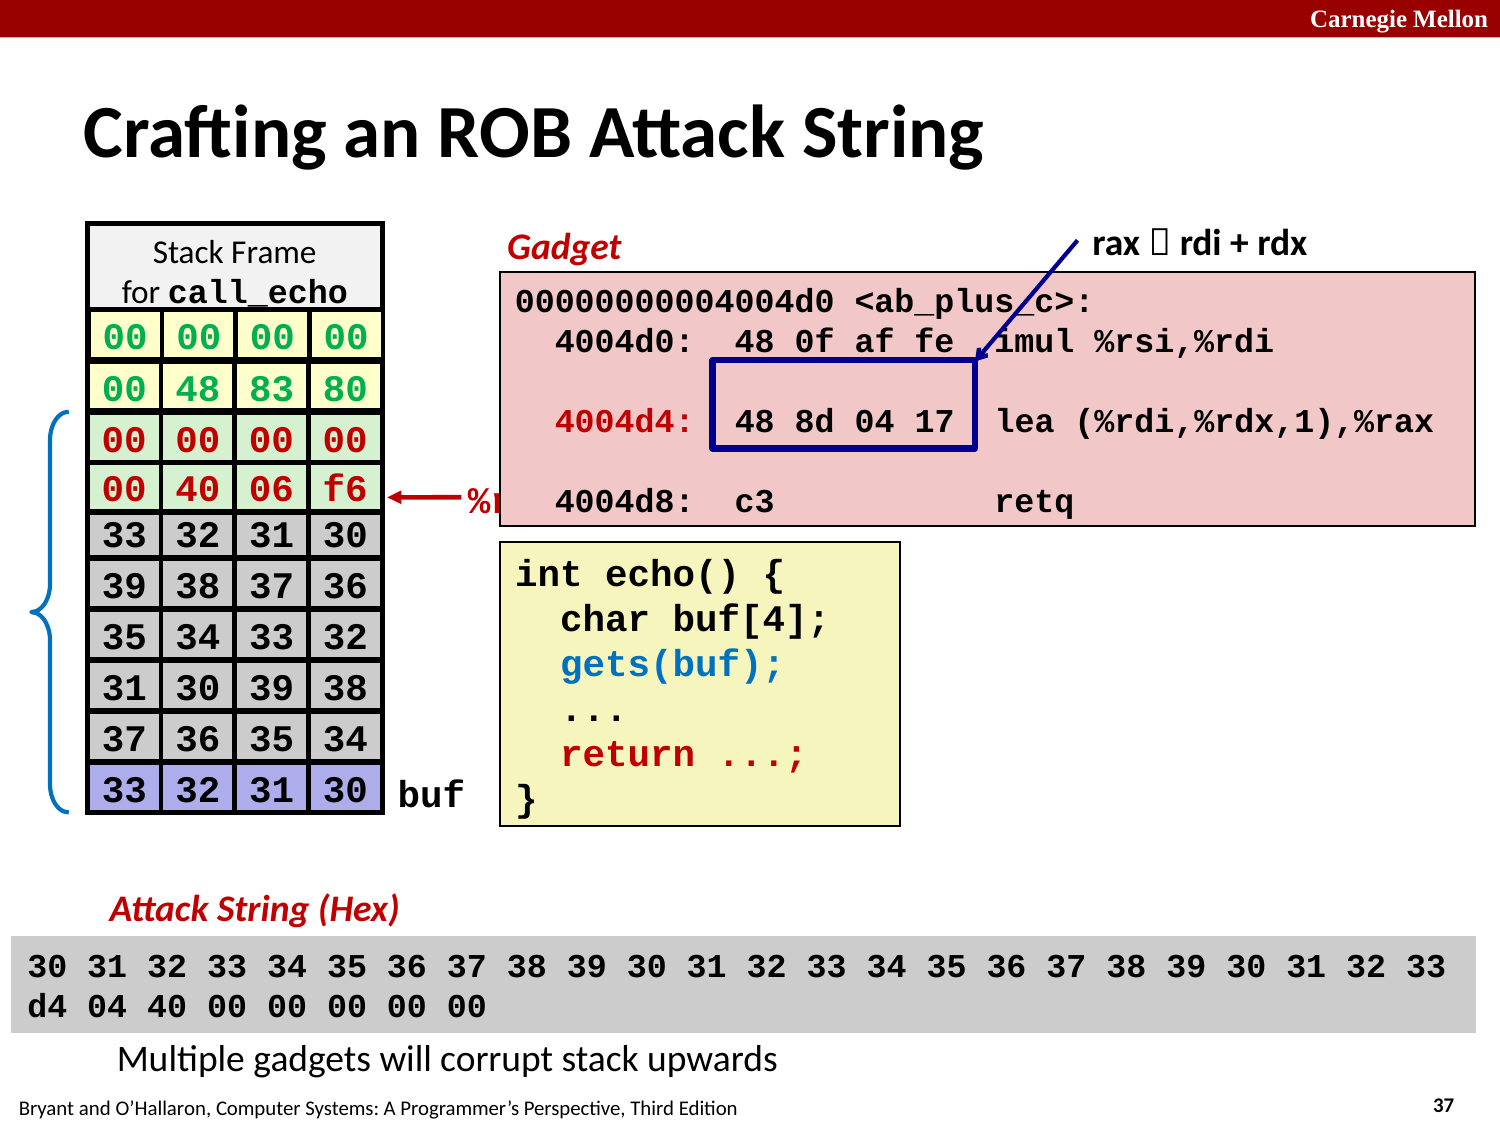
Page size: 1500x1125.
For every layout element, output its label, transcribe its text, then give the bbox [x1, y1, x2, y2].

text_box Multiple gadgets will corrupt stack upwards [102, 1026, 794, 1087]
title Crafting an ROB Attack String [68, 80, 1255, 176]
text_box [87, 361, 383, 410]
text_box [87, 412, 383, 464]
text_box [87, 309, 384, 360]
text_box int echo() { char buf[4]; gets(buf); ... return ...; } [500, 541, 901, 827]
text_box buf [382, 762, 480, 868]
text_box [30, 410, 383, 813]
text_box [388, 491, 453, 504]
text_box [87, 470, 383, 512]
text_box Stack Frame for call_echo [87, 223, 383, 307]
text_box %rsp [453, 468, 588, 529]
text_box 30 31 32 33 34 35 36 37 38 39 30 31 32 33 34 35 36 37 38 39 30 31 32 33 d4 04 40 00 00 00 00 00 [12, 937, 1475, 1032]
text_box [499, 210, 1476, 449]
text_box Attack String (Hex) [94, 876, 416, 937]
